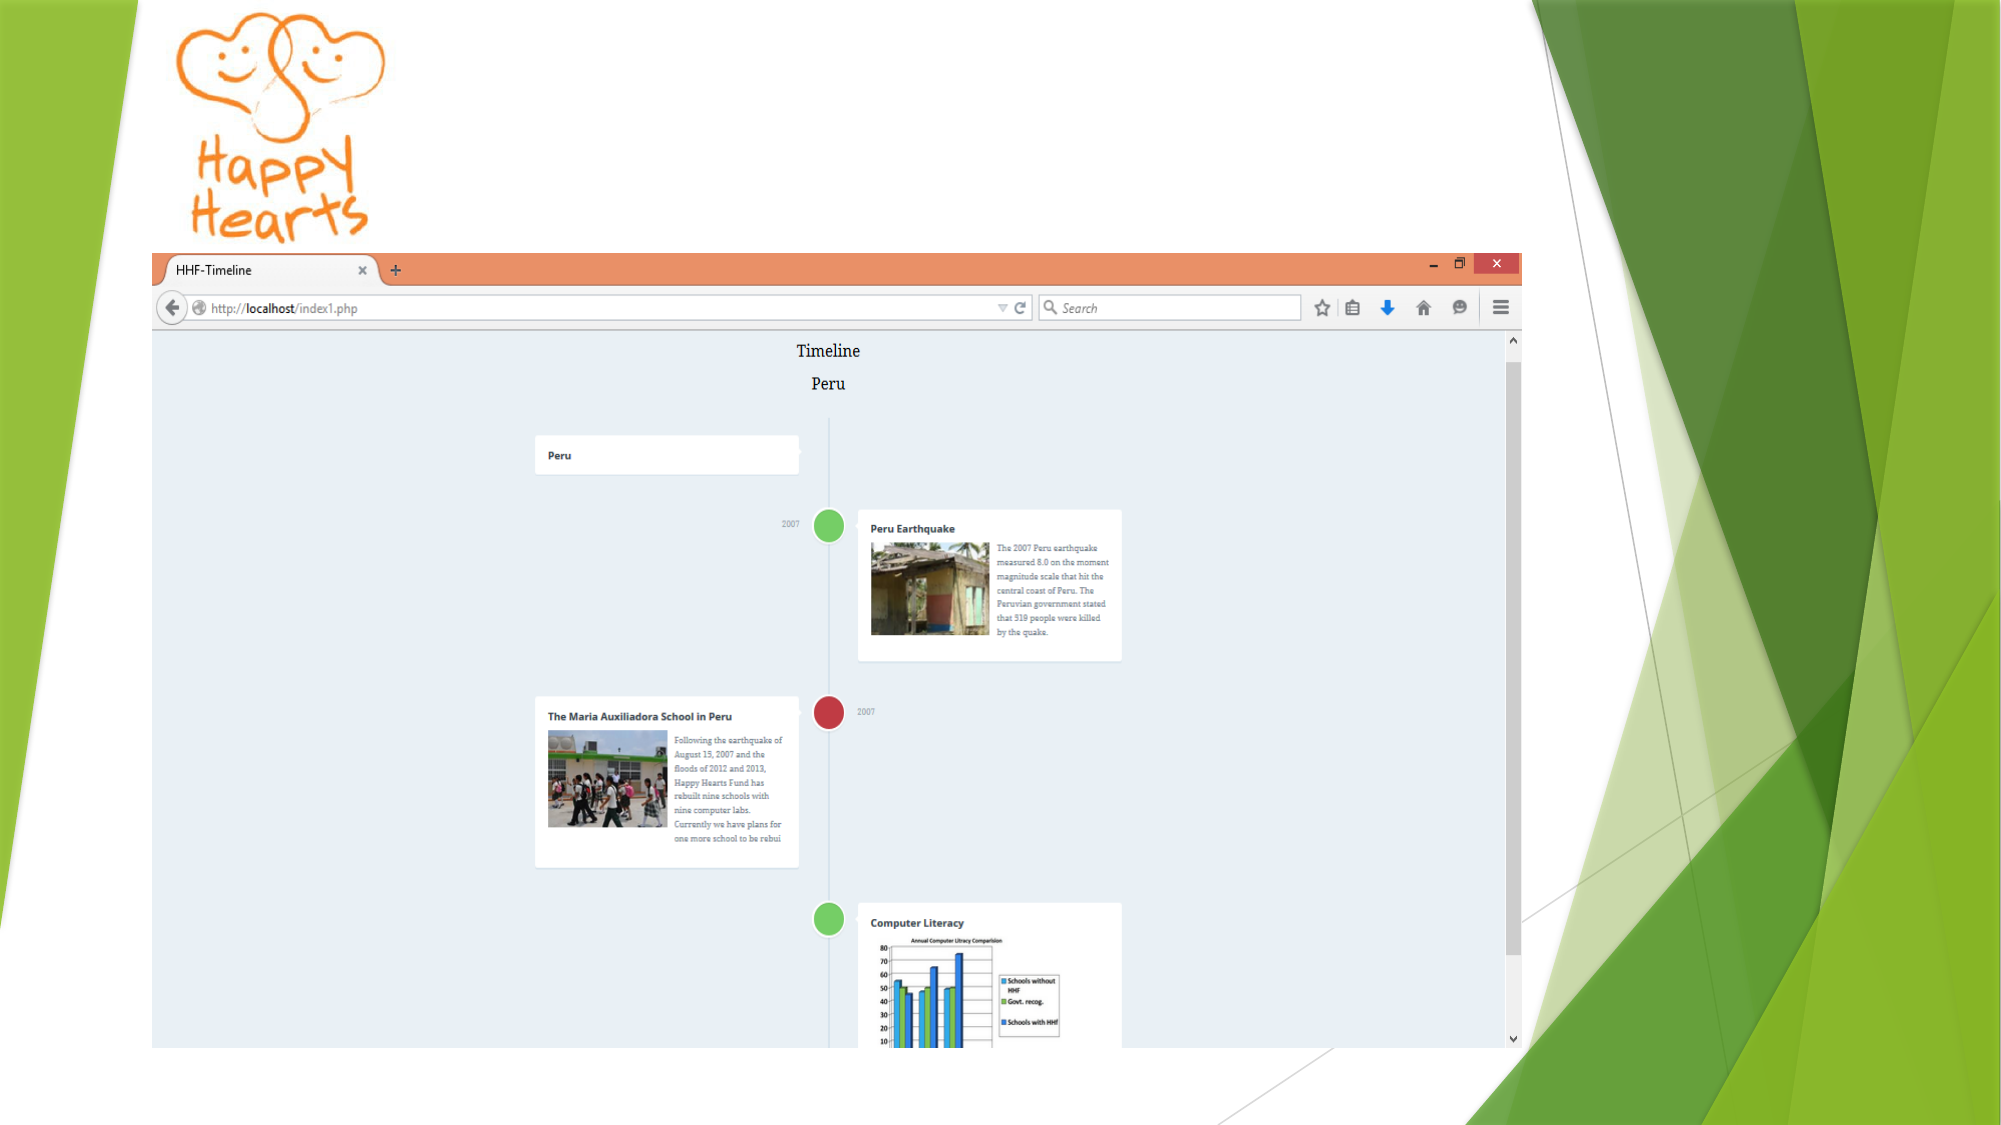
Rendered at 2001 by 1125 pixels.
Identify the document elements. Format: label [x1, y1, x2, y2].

picture [151, 0, 1522, 1049]
